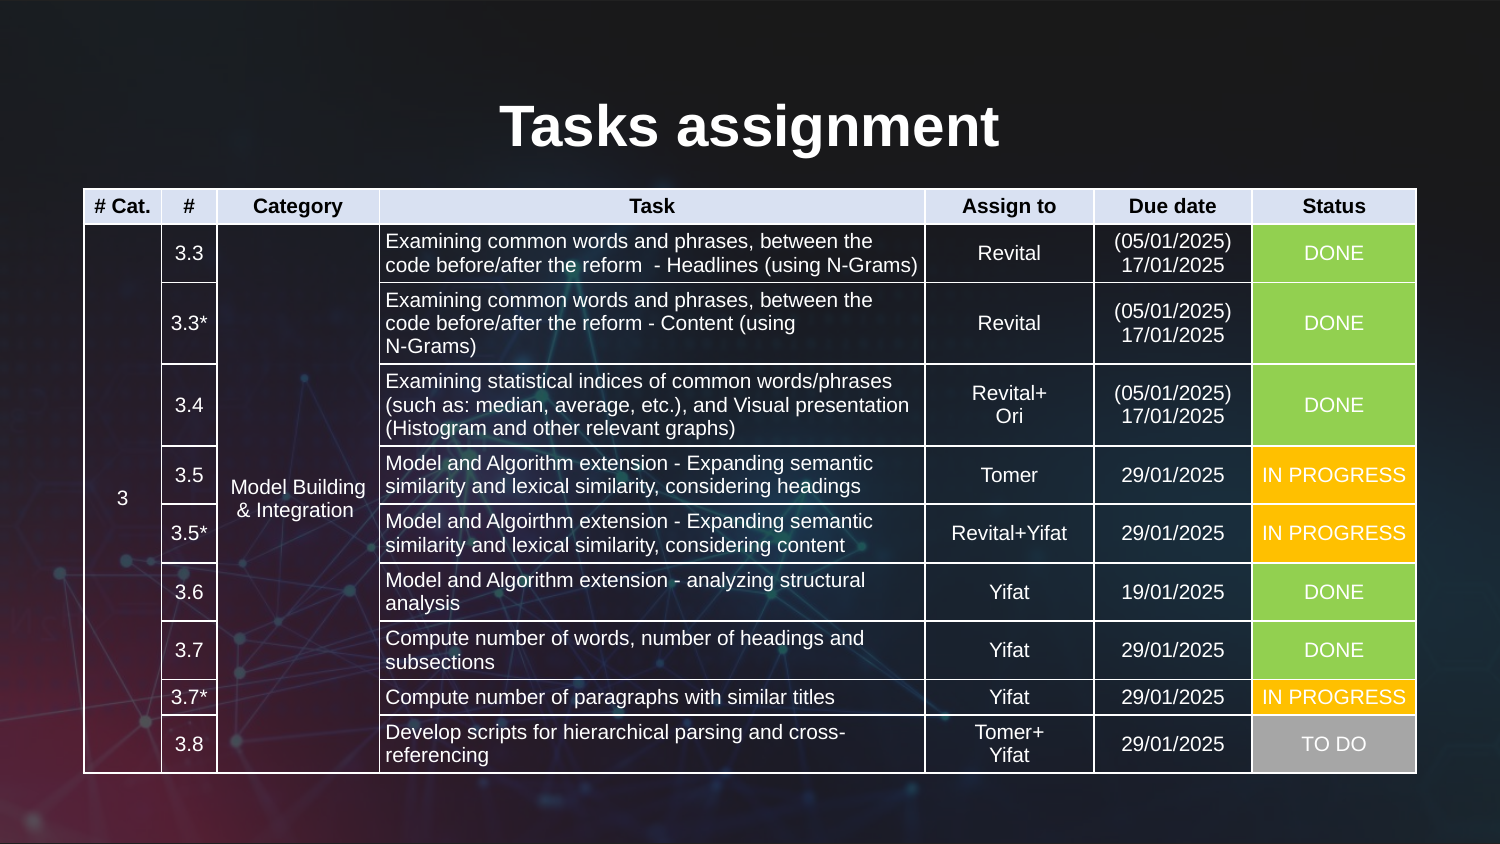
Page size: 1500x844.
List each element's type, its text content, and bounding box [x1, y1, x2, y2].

table_cell Compute number of words, number of headings and subsections [380, 622, 924, 679]
table_cell Examining common words and phrases, between the code before/after the reform - Headlines (using N-Grams) [380, 225, 924, 282]
table_cell DONE [1253, 622, 1415, 679]
table_cell 3.4 [162, 365, 216, 445]
table_cell Yifat [926, 622, 1093, 679]
table_cell Revital [926, 283, 1093, 363]
table_header Category [218, 190, 379, 223]
table_cell 29/01/2025 [1095, 716, 1251, 772]
table_cell IN PROGRESS [1253, 447, 1415, 503]
table_cell Examining statistical indices of common words/phrases (such as: median, average, etc.), and Visual presentation (Histogram and other relevant graphs) [380, 365, 924, 445]
table_cell IN PROGRESS [1253, 680, 1415, 714]
table_cell DONE [1253, 564, 1415, 620]
table_cell Tomer [926, 447, 1093, 503]
table_header Assign to [926, 190, 1093, 223]
table_header Task [380, 190, 924, 223]
table_cell Examining common words and phrases, between the code before/after the reform - Content (using N-Grams) [380, 283, 924, 363]
table_cell 3.7* [162, 680, 216, 714]
table_cell DONE [1253, 283, 1415, 363]
table_cell Model and Algoirthm extension - Expanding semantic similarity and lexical similarity, considering content [380, 505, 924, 562]
table_header # [162, 190, 216, 223]
table_cell IN PROGRESS [1253, 505, 1415, 562]
table_cell DONE [1253, 225, 1415, 282]
table_cell 29/01/2025 [1095, 447, 1251, 503]
table_cell Model and Algorithm extension - Expanding semantic similarity and lexical similarity, considering headings [380, 447, 924, 503]
table_cell TO DO [1253, 716, 1415, 772]
table_header Due date [1095, 190, 1251, 223]
table_cell Tomer+ Yifat [926, 716, 1093, 772]
table_cell Model Building & Integration [218, 225, 379, 772]
table_cell Develop scripts for hierarchical parsing and cross-referencing [380, 716, 924, 772]
table_cell (05/01/2025) 17/01/2025 [1095, 225, 1251, 282]
title Tasks assignment [51, 72, 1449, 167]
table_cell 3.3* [162, 283, 216, 363]
table_cell 3 [85, 225, 161, 772]
table_cell 29/01/2025 [1095, 505, 1251, 562]
table_cell Revital+ Ori [926, 365, 1093, 445]
table_cell Yifat [926, 564, 1093, 620]
table_cell Revital+Yifat [926, 505, 1093, 562]
table_cell Model and Algorithm extension - analyzing structural analysis [380, 564, 924, 620]
table_cell (05/01/2025) 17/01/2025 [1095, 365, 1251, 445]
table_cell 29/01/2025 [1095, 622, 1251, 679]
table_cell 29/01/2025 [1095, 680, 1251, 714]
table_cell 3.5* [162, 505, 216, 562]
table_cell 3.6 [162, 564, 216, 620]
table_cell 3.8 [162, 716, 216, 772]
table_cell Yifat [926, 680, 1093, 714]
table_header Status [1253, 190, 1415, 223]
table_cell 19/01/2025 [1095, 564, 1251, 620]
table_cell 3.5 [162, 447, 216, 503]
table_cell 3.7 [162, 622, 216, 679]
table_cell Revital [926, 225, 1093, 282]
table_cell (05/01/2025) 17/01/2025 [1095, 283, 1251, 363]
table_cell Compute number of paragraphs with similar titles [380, 680, 924, 714]
table_cell 3.3 [162, 225, 216, 282]
table_cell DONE [1253, 365, 1415, 445]
table_header # Cat. [85, 190, 161, 223]
